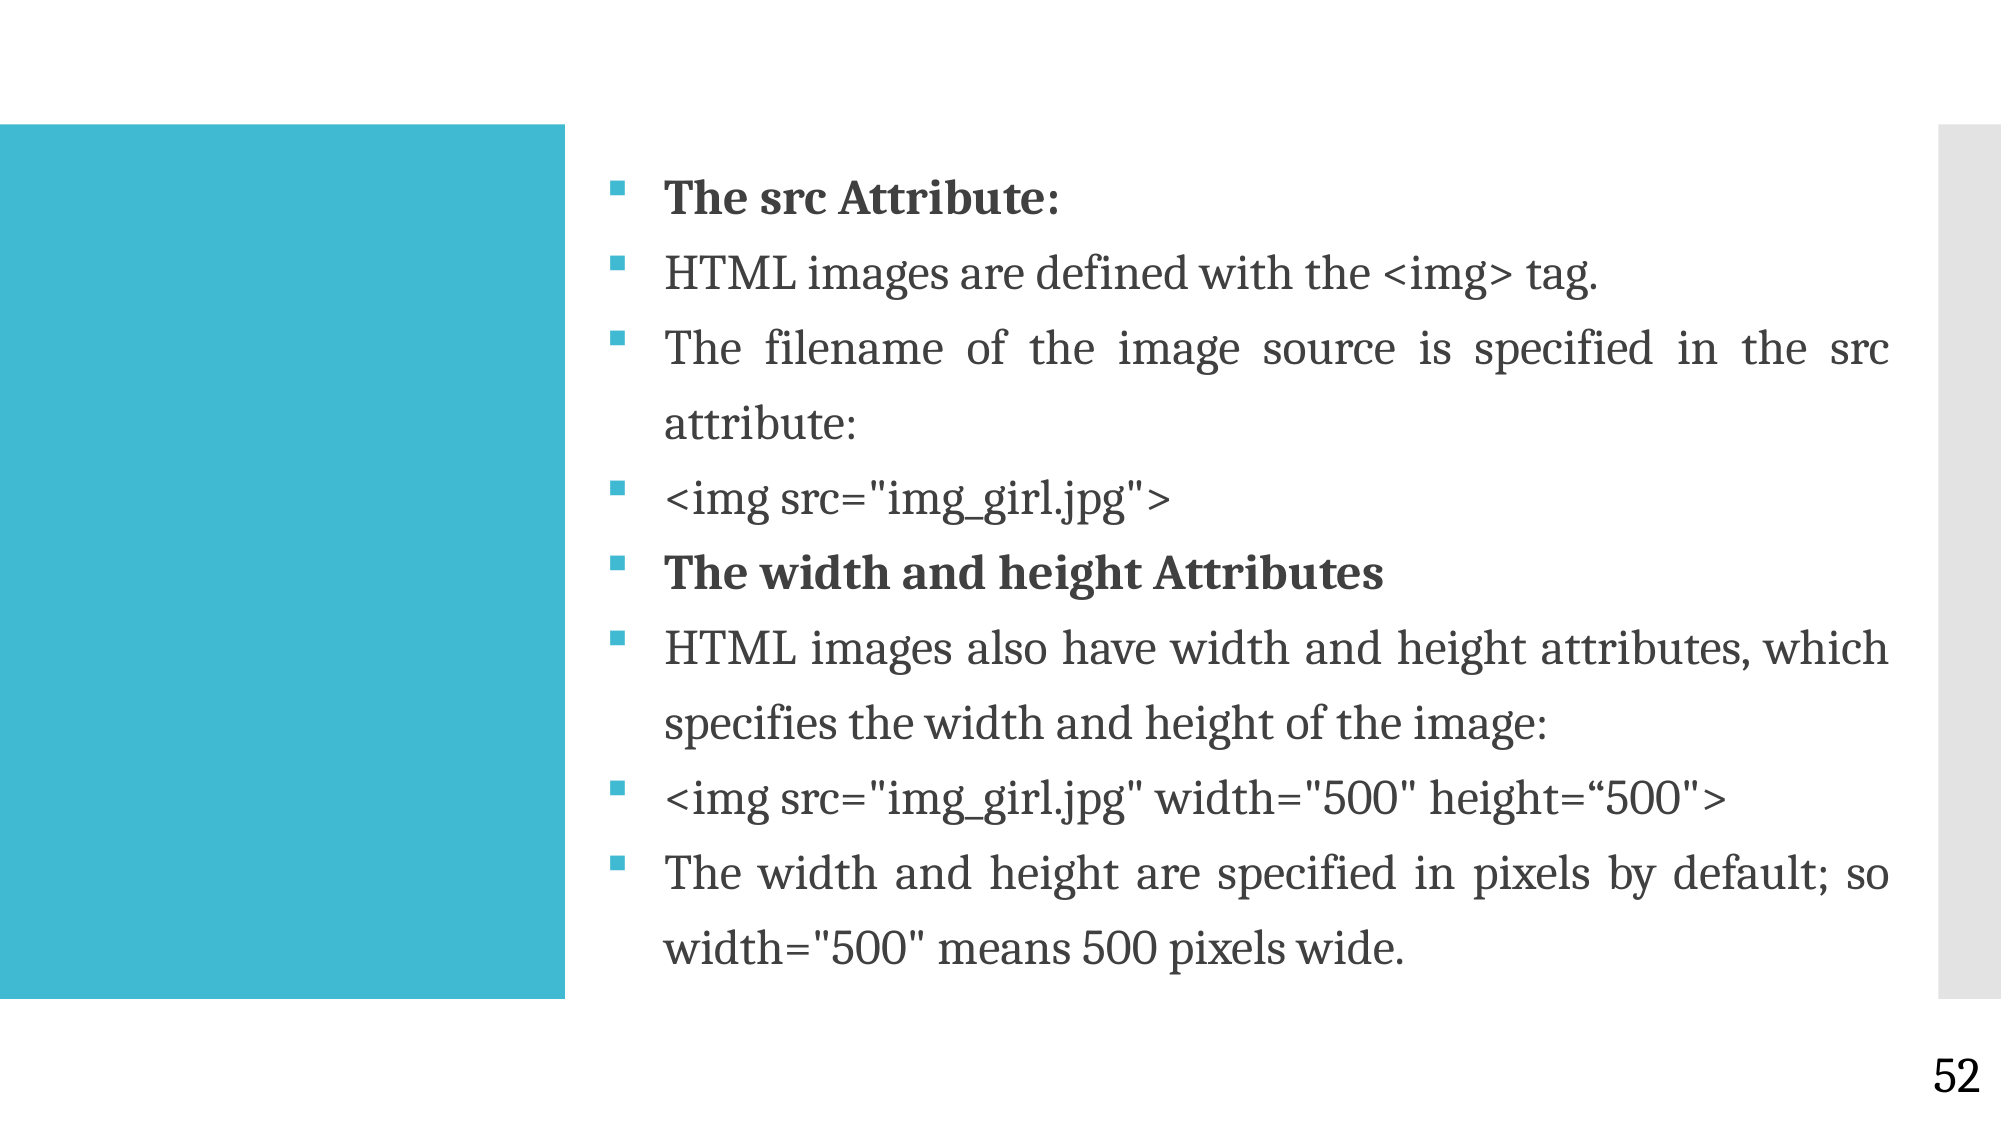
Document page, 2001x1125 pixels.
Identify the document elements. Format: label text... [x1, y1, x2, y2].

slide_number 52 [1744, 1042, 1996, 1103]
list The src Attribute: HTML images are defined with the <img> tag. The filename of the image source is specified in the src attribute: <img src="img_girl.jpg"> The width and height Attributes HTML images also have width and height attributes, which specifies the width and height of the image: <img src="img_girl.jpg" width="500" height=“500"> The width and height are specified in pixels by default; so width="500" means 500 pixels wide. [591, 141, 1906, 982]
